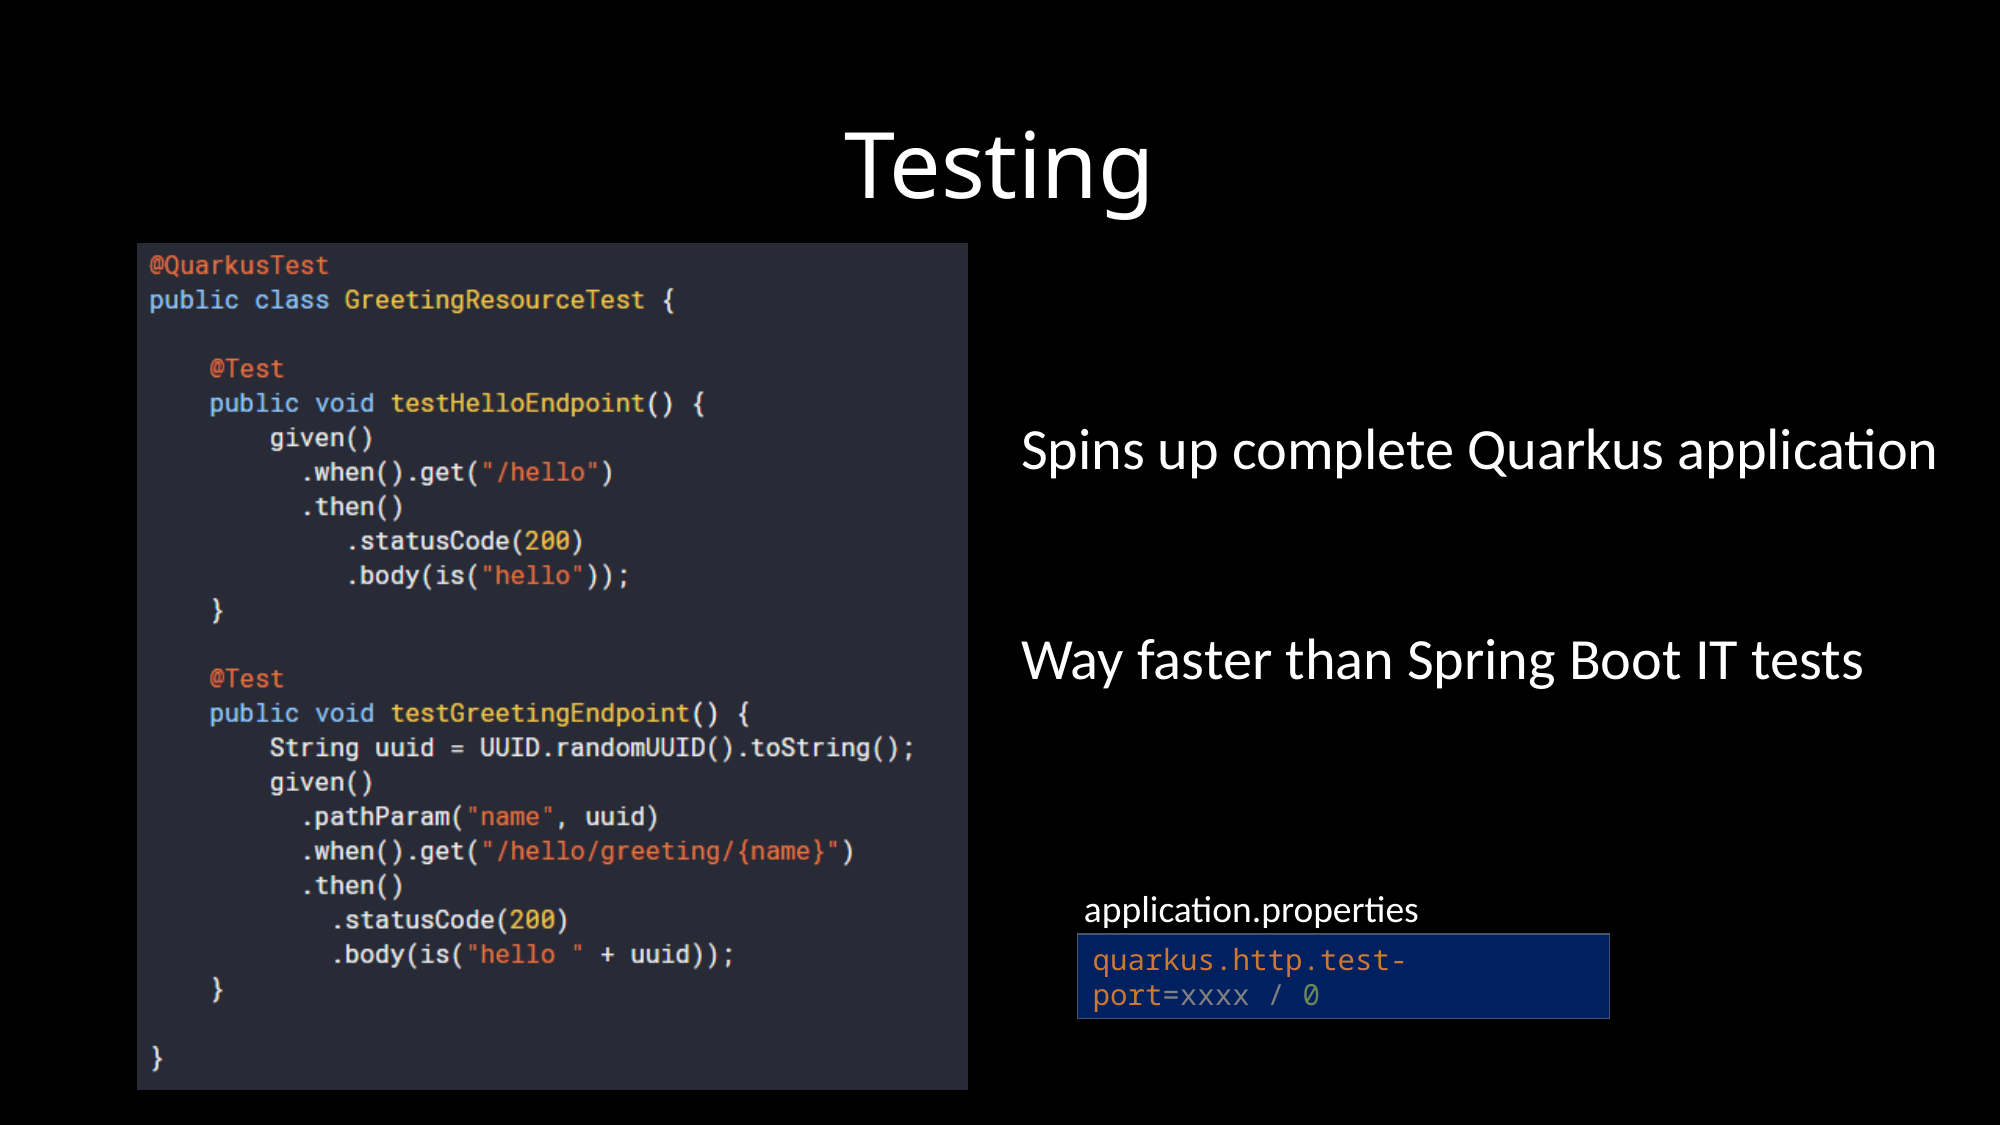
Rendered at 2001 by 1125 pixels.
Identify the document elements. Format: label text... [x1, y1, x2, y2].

picture [137, 243, 968, 1090]
text_box application.properties [1069, 877, 1435, 938]
text_box quarkus.http.test-port=xxxx / 0 [1077, 933, 1610, 1019]
text_box Spins up complete Quarkus application Way faster than Spring Boot IT tests [1006, 403, 1954, 699]
title Testing [137, 59, 1863, 278]
